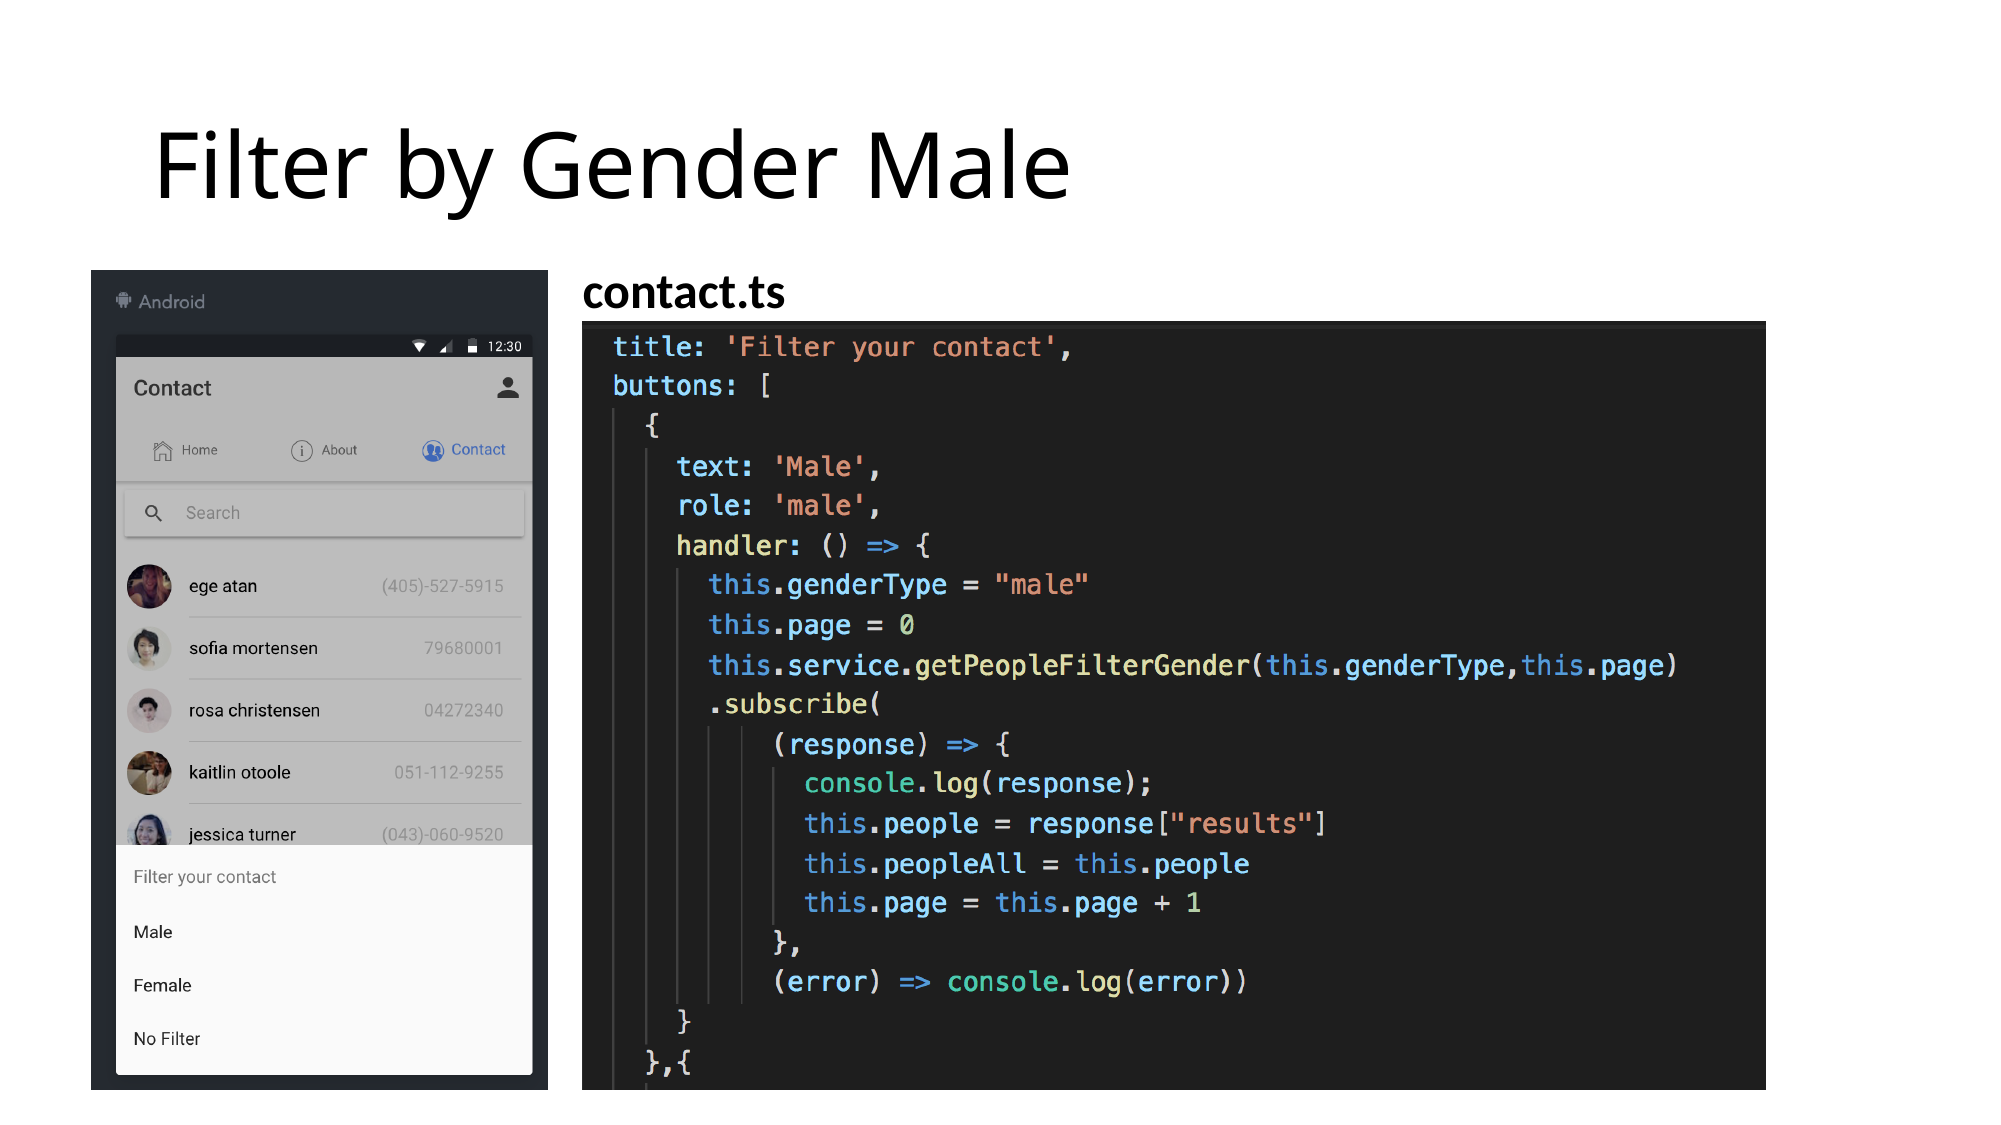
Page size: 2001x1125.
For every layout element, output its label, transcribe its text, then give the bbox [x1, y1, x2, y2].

title Filter by Gender Male [137, 59, 1863, 278]
text_box contact.ts [567, 250, 801, 326]
picture [91, 270, 548, 1090]
picture [582, 321, 1766, 1090]
